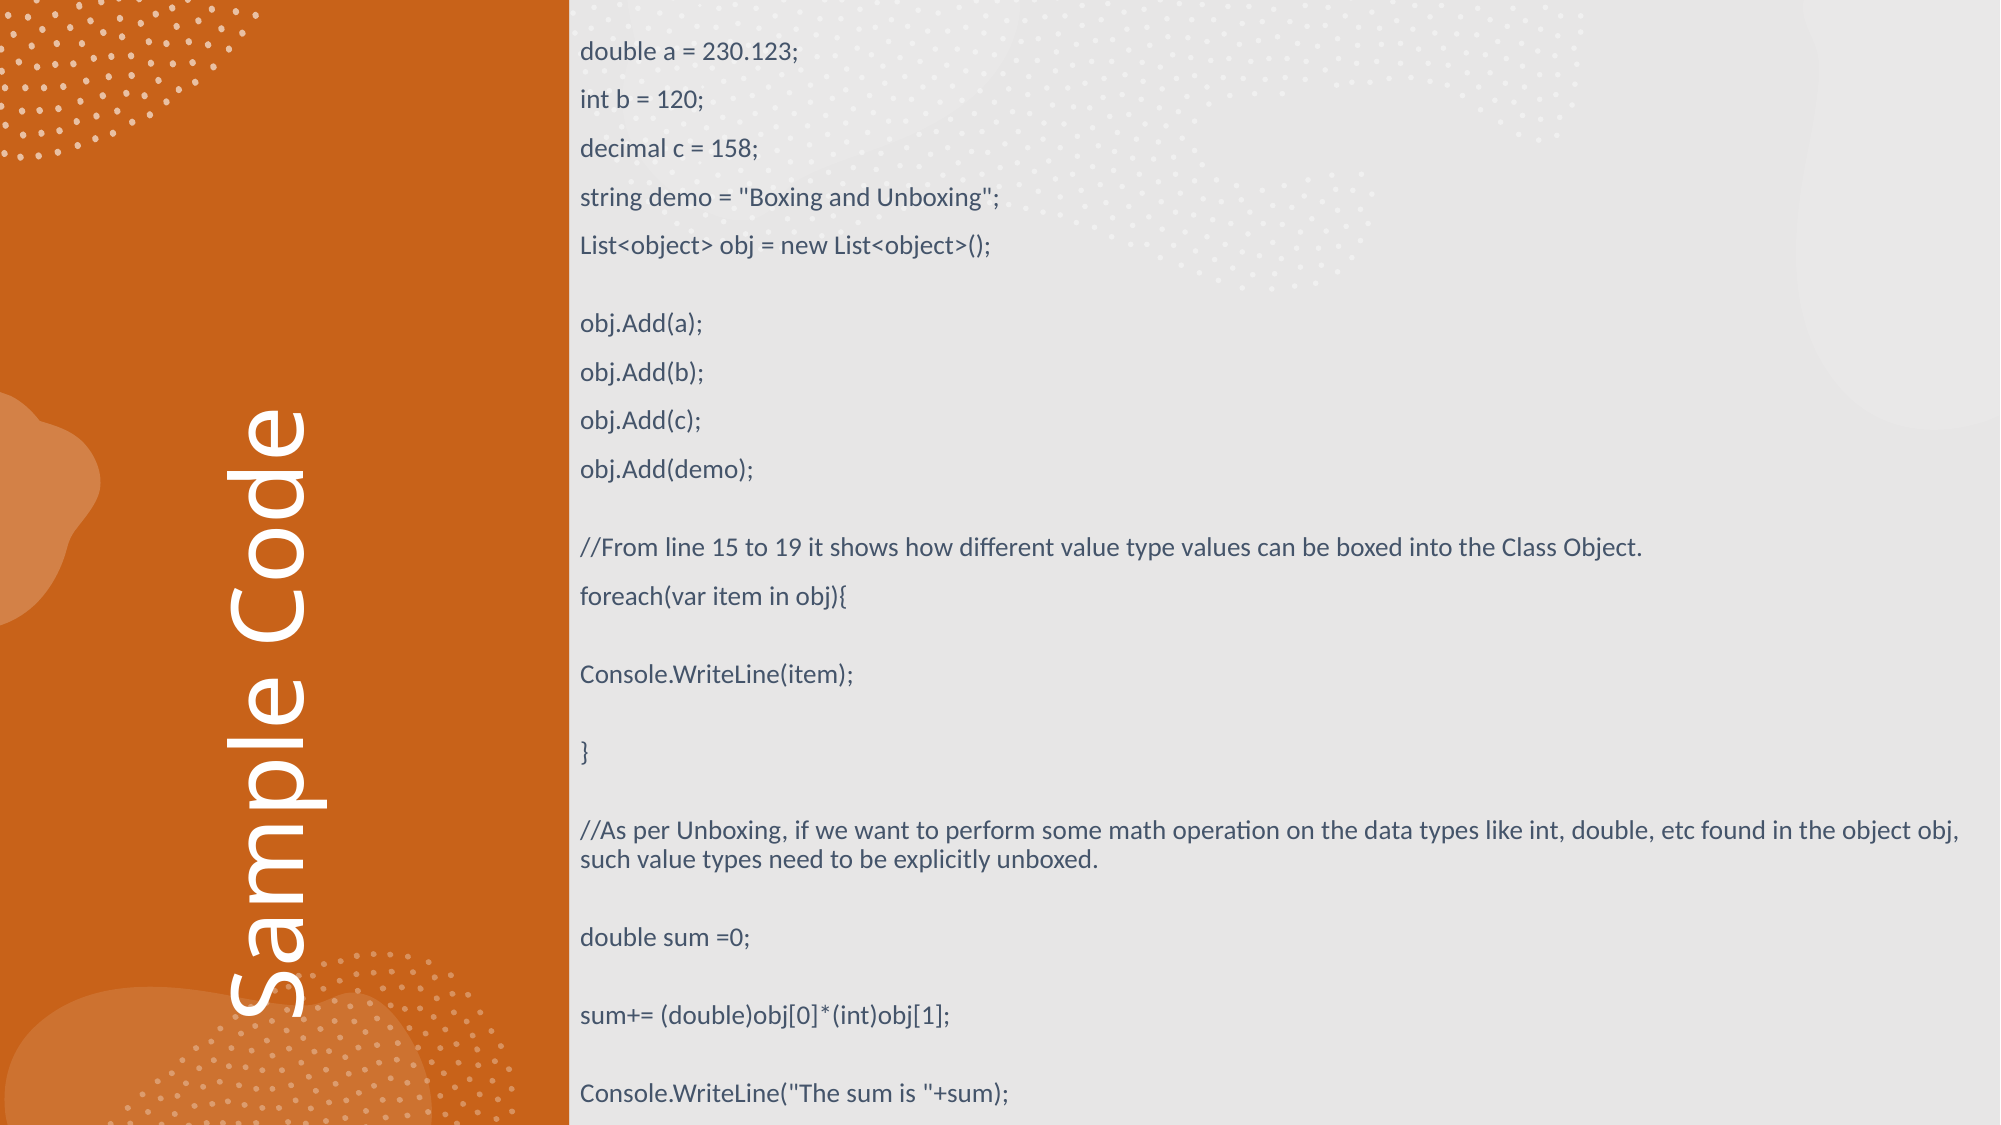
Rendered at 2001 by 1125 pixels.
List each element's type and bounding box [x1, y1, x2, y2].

text_box [0, 0, 2000, 1125]
